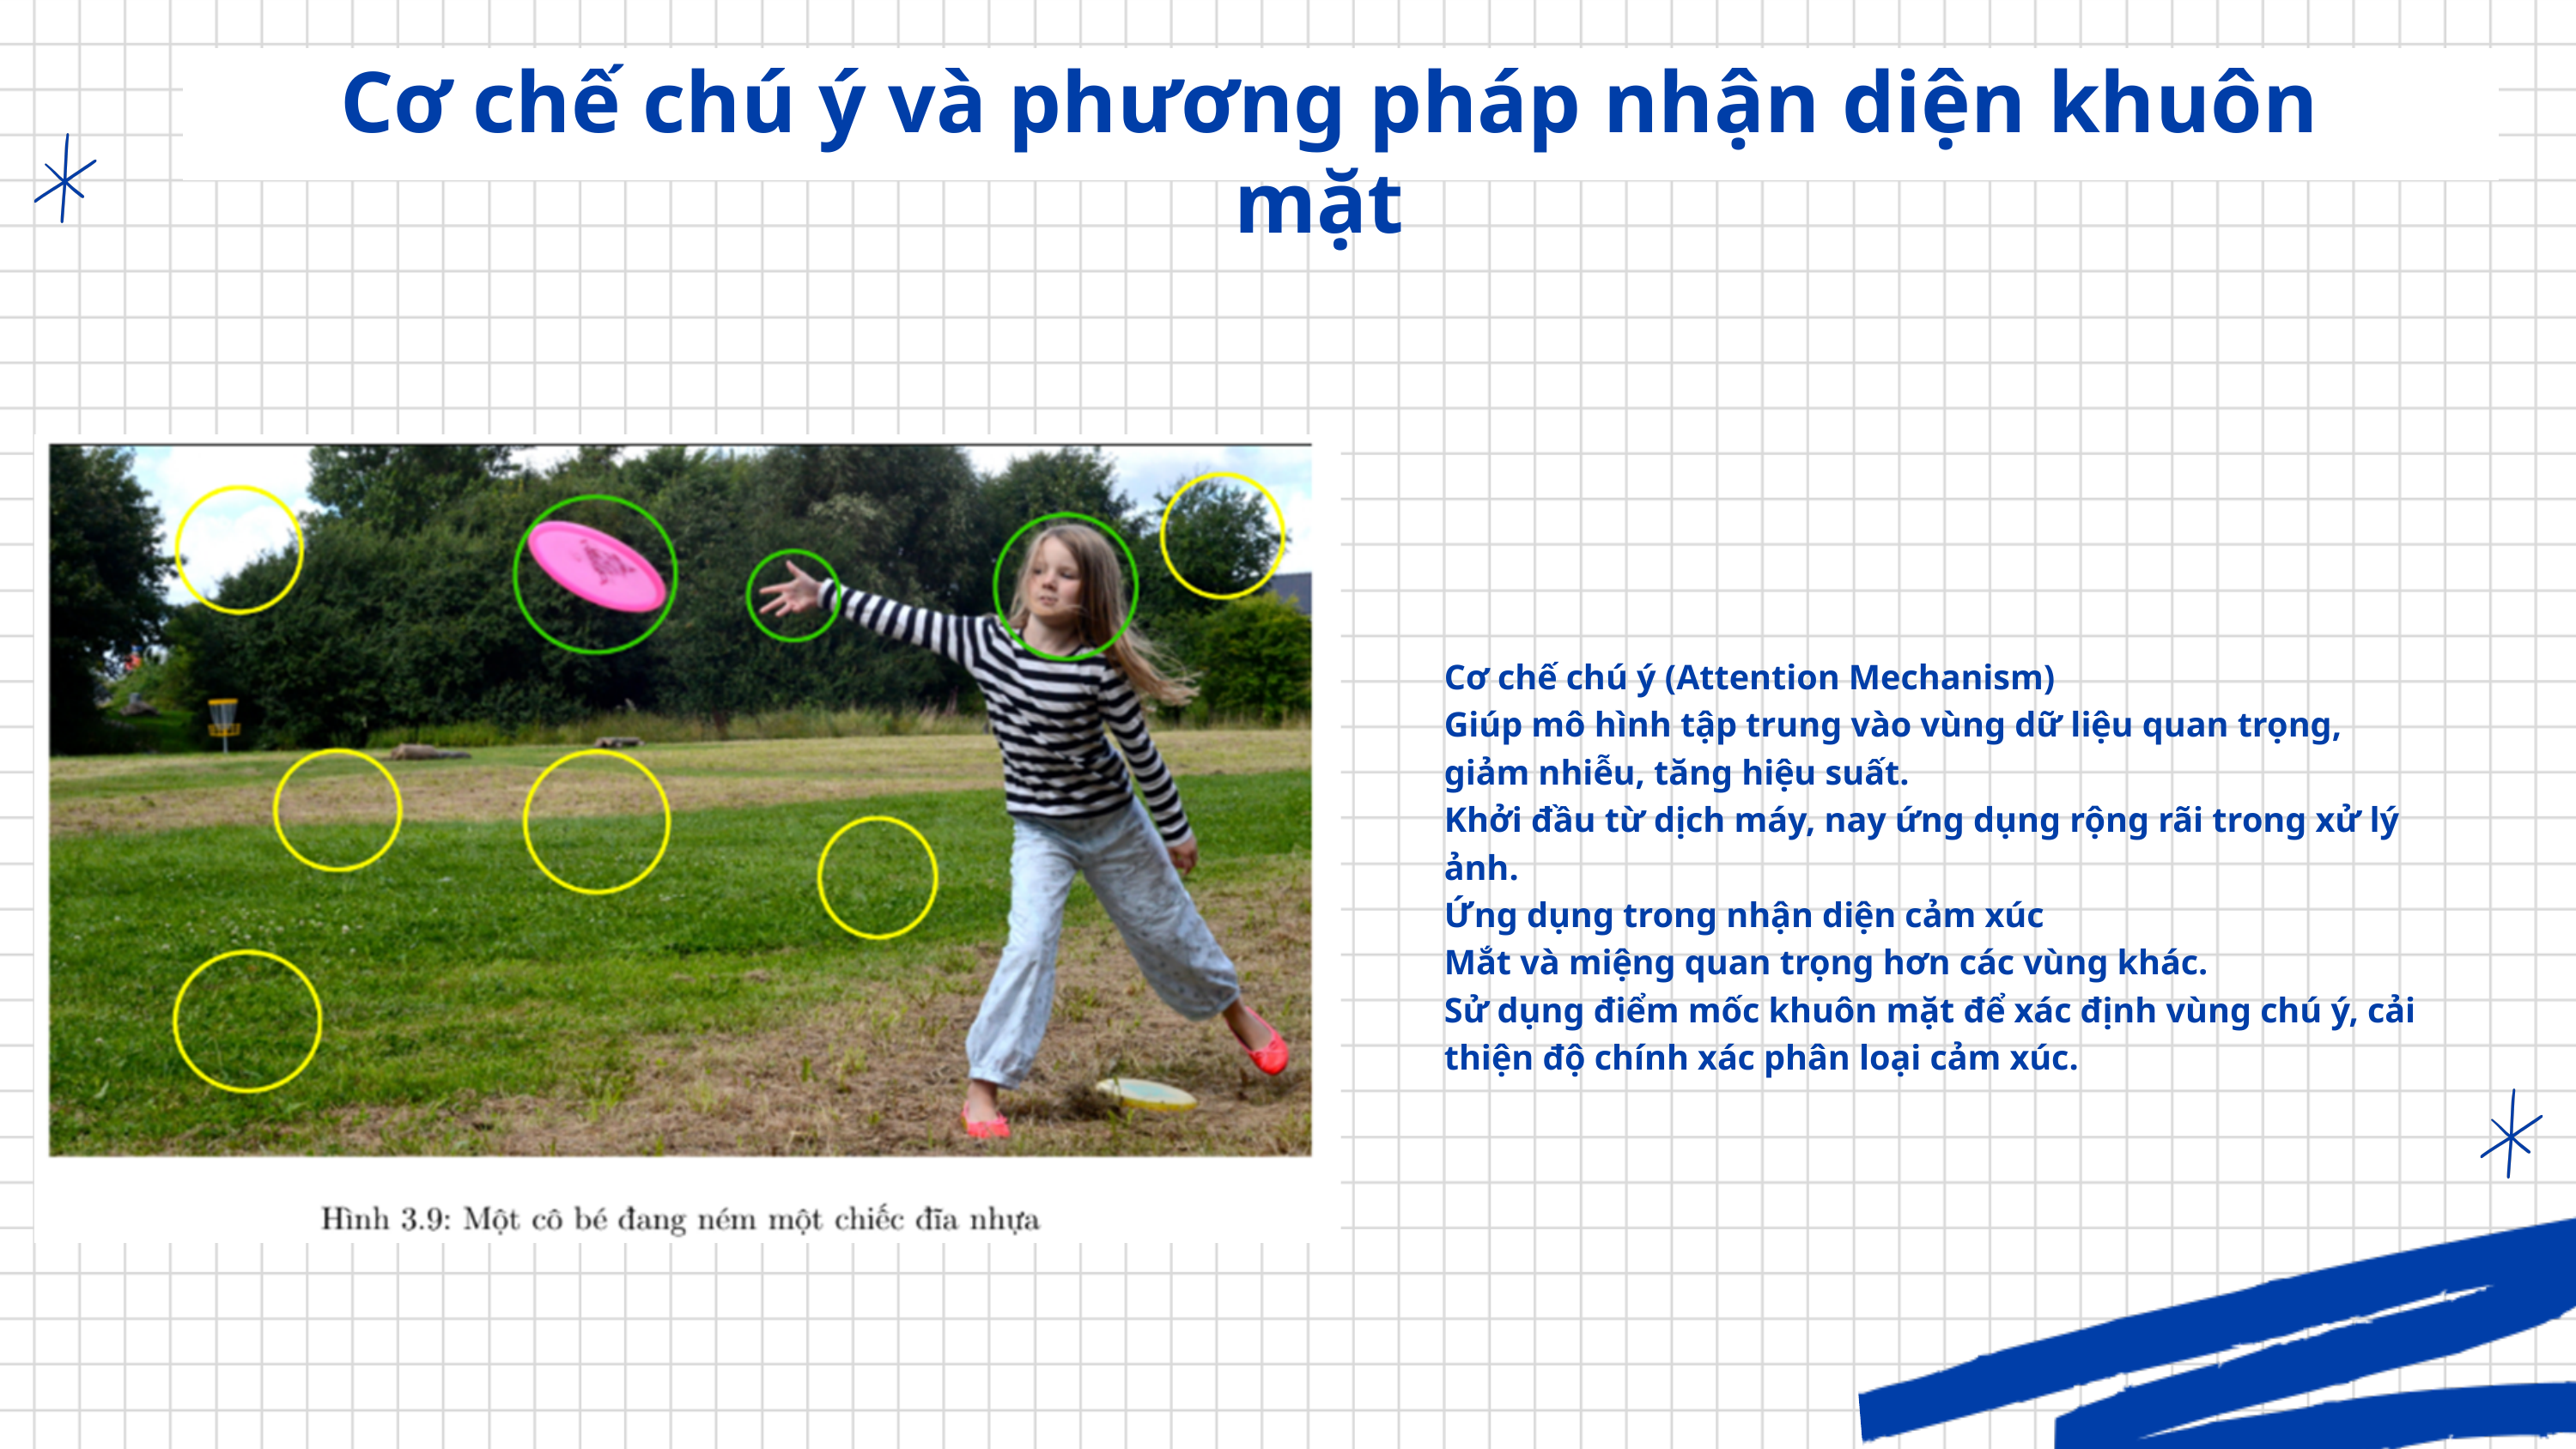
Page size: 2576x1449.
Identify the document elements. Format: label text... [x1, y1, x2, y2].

text_box [2480, 1088, 2543, 1179]
text_box Cơ chế chú ý (Attention Mechanism) Giúp mô hình tập trung vào vùng dữ liệu quan trọng, giảm nhiễu, tăng hiệu suất. Khởi đầu từ dịch máy, nay ứng dụng rộng rãi trong xử lý ảnh. Ứng dụng trong nhận diện cảm xúc Mắt và miệng quan trọng hơn các vùng khác. Sử dụng điểm mốc khuôn mặt để xác định vùng chú ý, cải thiện độ chính xác phân loại cảm xúc. [1443, 648, 2432, 1077]
text_box [0, 0, 2576, 1449]
text_box [1848, 1208, 2576, 1449]
text_box [33, 434, 1341, 1243]
text_box [33, 133, 97, 223]
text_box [182, 47, 2500, 180]
